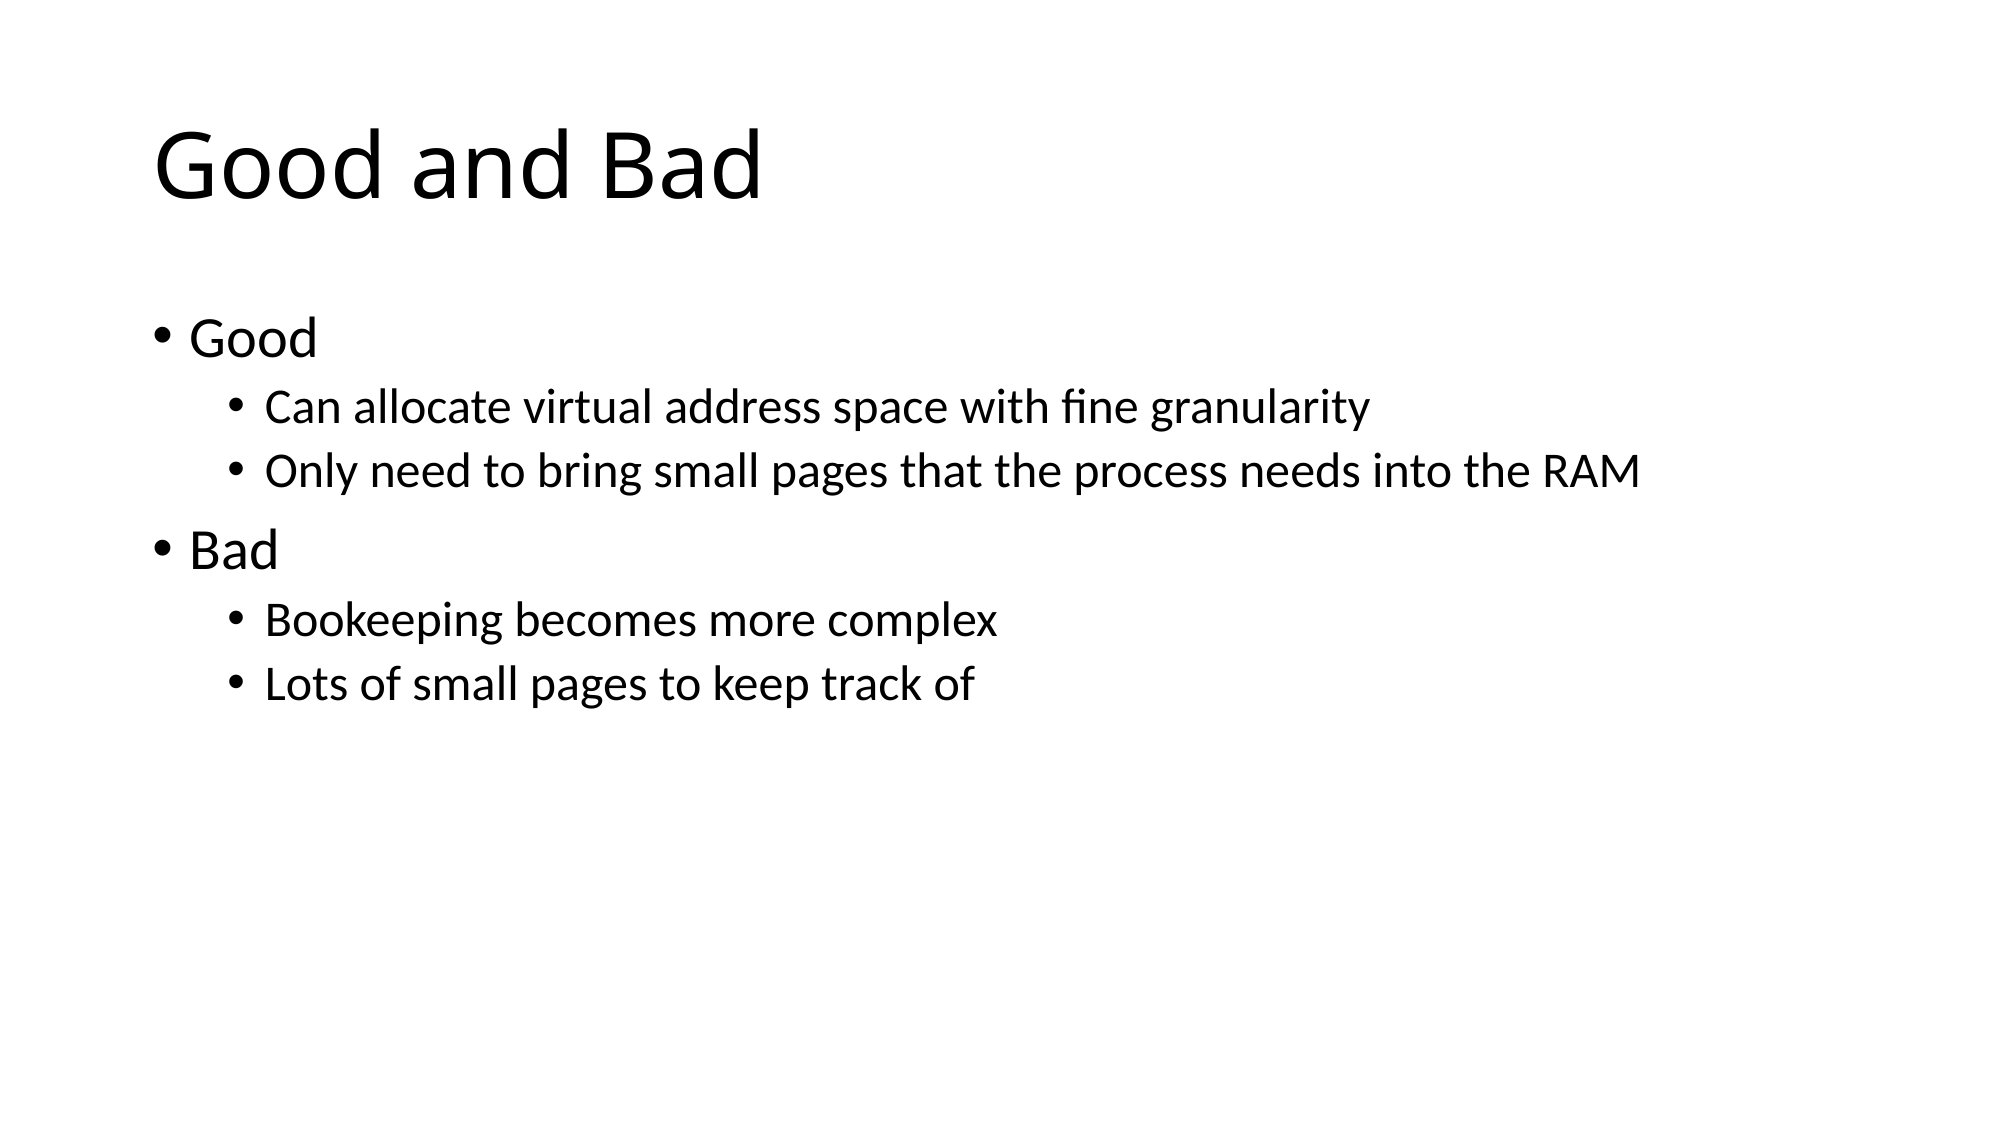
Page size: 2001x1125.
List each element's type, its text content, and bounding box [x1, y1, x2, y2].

title Good and Bad [137, 59, 1863, 278]
list Good Can allocate virtual address space with fine granularity Only need to bring small pages that the process needs into the RAM Bad Bookeeping becomes more complex Lots of small pages to keep track of [137, 299, 1863, 1014]
